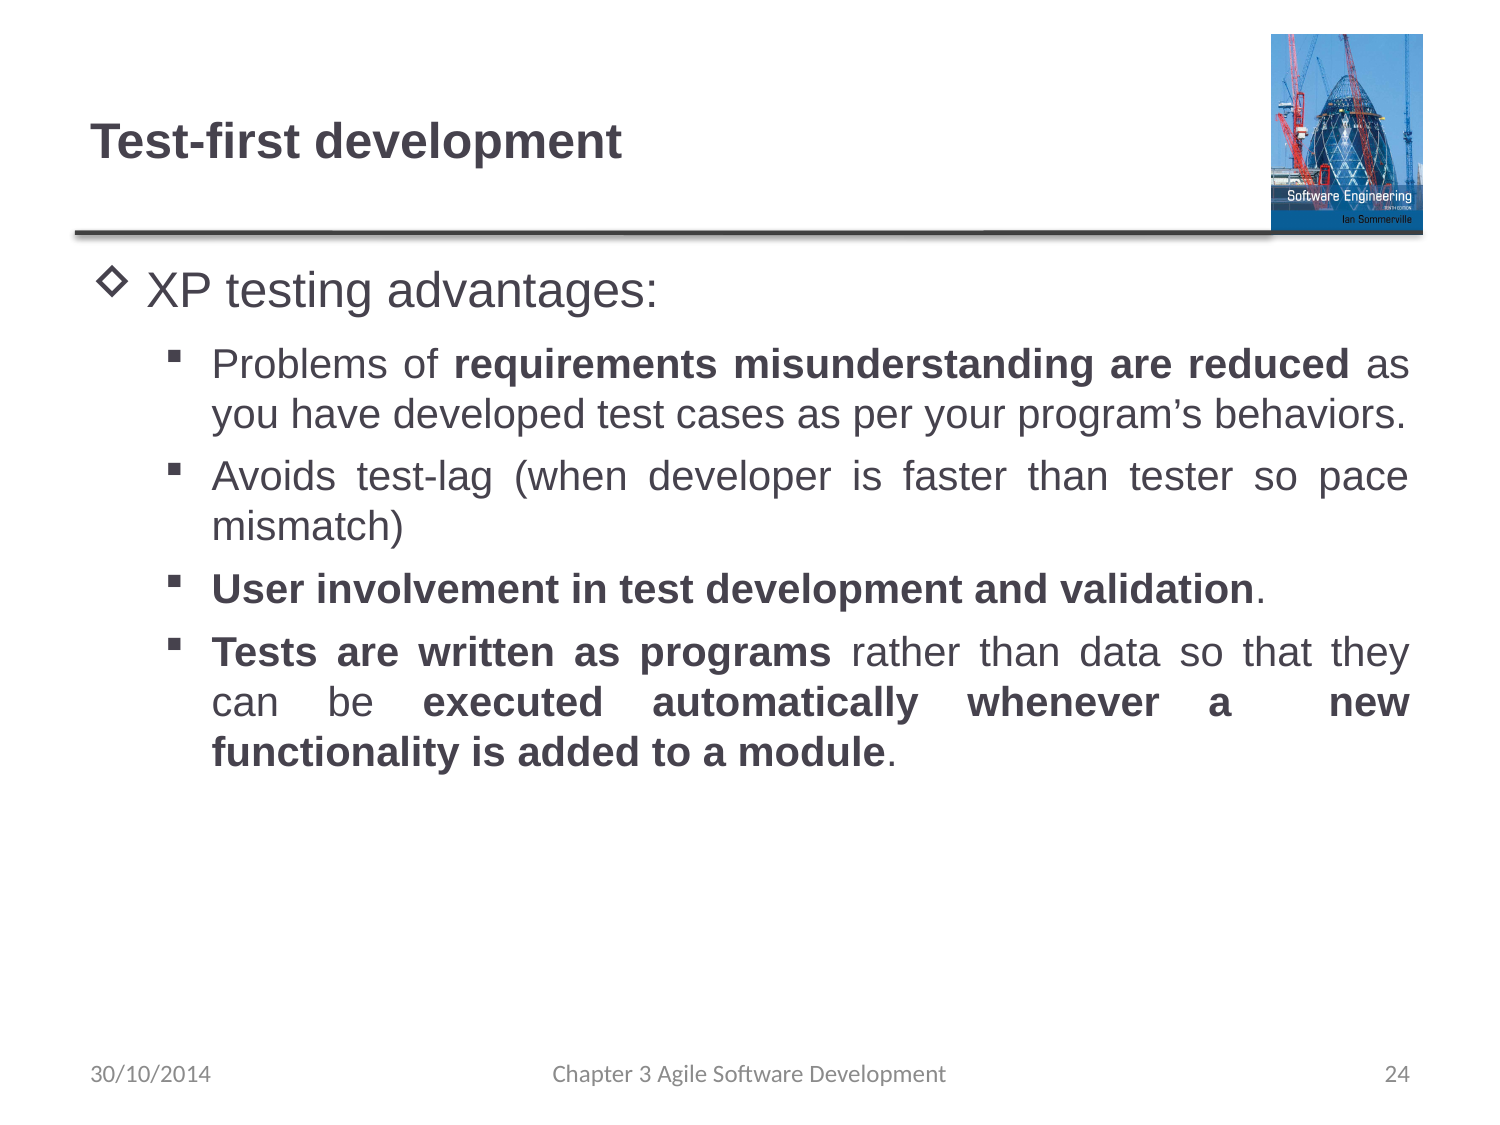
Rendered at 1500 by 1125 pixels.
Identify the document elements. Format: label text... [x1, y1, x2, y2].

slide_number 24 [1074, 1042, 1425, 1103]
picture [1271, 34, 1423, 230]
footer Chapter 3 Agile Software Development [512, 1042, 988, 1103]
title Test-first development [74, 44, 1272, 233]
list XP testing advantages: Problems of requirements misunderstanding are reduced as you have developed test cases as per your program’s behaviors. Avoids test-lag (when developer is faster than tester so pace mismatch) User involvement in test development and validation. Tests are written as programs rather than data so that they can be executed automatically whenever a new functionality is added to a module. [75, 250, 1425, 1005]
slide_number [75, 1042, 425, 1103]
